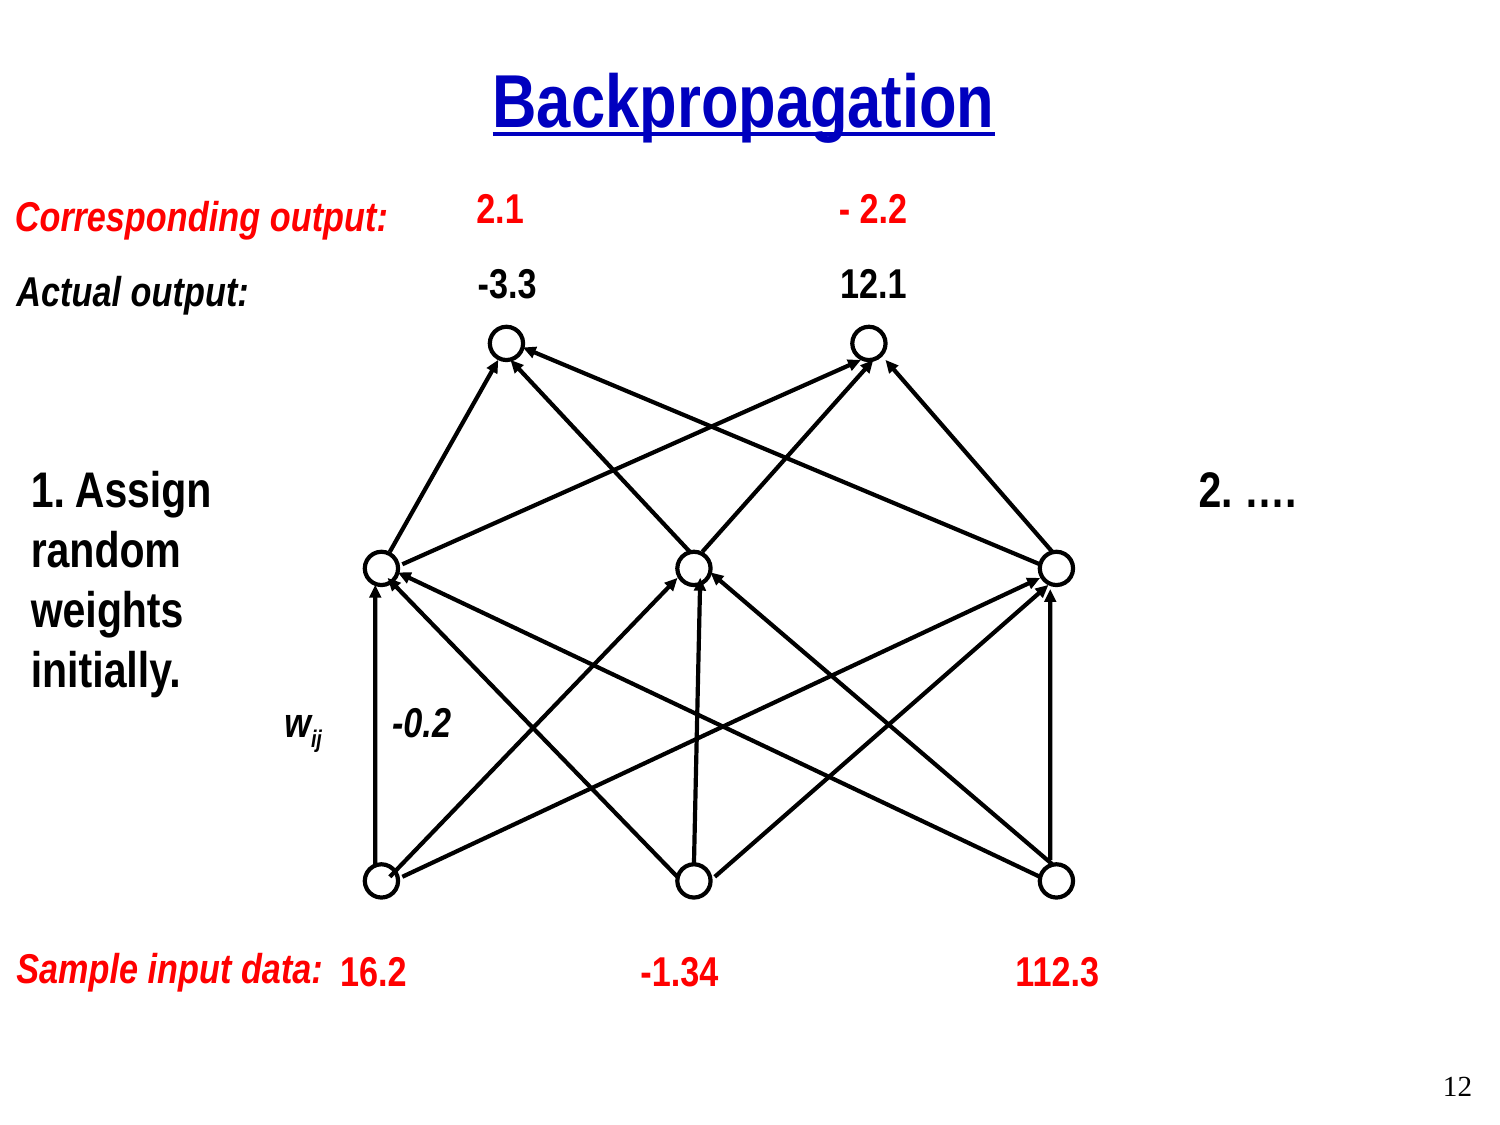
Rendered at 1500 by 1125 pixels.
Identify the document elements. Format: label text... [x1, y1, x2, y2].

text_box -3.3 [462, 249, 568, 315]
text_box [852, 326, 886, 361]
text_box [1039, 864, 1074, 898]
text_box [889, 585, 1049, 724]
text_box [693, 578, 707, 714]
text_box [594, 578, 678, 665]
text_box [677, 551, 711, 586]
text_box 112.3 [1000, 937, 1150, 1002]
text_box 16.2 [325, 937, 463, 1002]
text_box [885, 360, 1053, 552]
text_box [702, 360, 874, 552]
text_box 12.1 [825, 249, 938, 315]
text_box [489, 326, 524, 361]
text_box [523, 346, 785, 458]
text_box [710, 572, 1053, 865]
text_box [364, 551, 399, 586]
text_box wij [269, 688, 357, 760]
text_box -1.34 [625, 937, 788, 1002]
text_box 1. Assign random weights initially. [16, 450, 317, 705]
text_box [364, 864, 399, 898]
text_box [712, 359, 861, 427]
text_box 2. …. [1183, 450, 1484, 525]
text_box [369, 585, 382, 865]
text_box Sample input data: [1, 934, 370, 999]
text_box [832, 577, 1040, 676]
text_box Actual output: [1, 257, 407, 322]
text_box -0.2 [377, 688, 474, 754]
text_box [398, 572, 1040, 877]
title Backpropagation [0, 18, 1488, 150]
text_box [387, 578, 678, 877]
text_box [389, 360, 499, 552]
text_box [1044, 589, 1057, 861]
text_box Corresponding output: [0, 182, 405, 247]
text_box [677, 864, 711, 898]
text_box [510, 360, 690, 552]
text_box 2.1 [461, 174, 549, 240]
text_box - 2.2 [823, 174, 936, 240]
text_box [1039, 551, 1074, 586]
